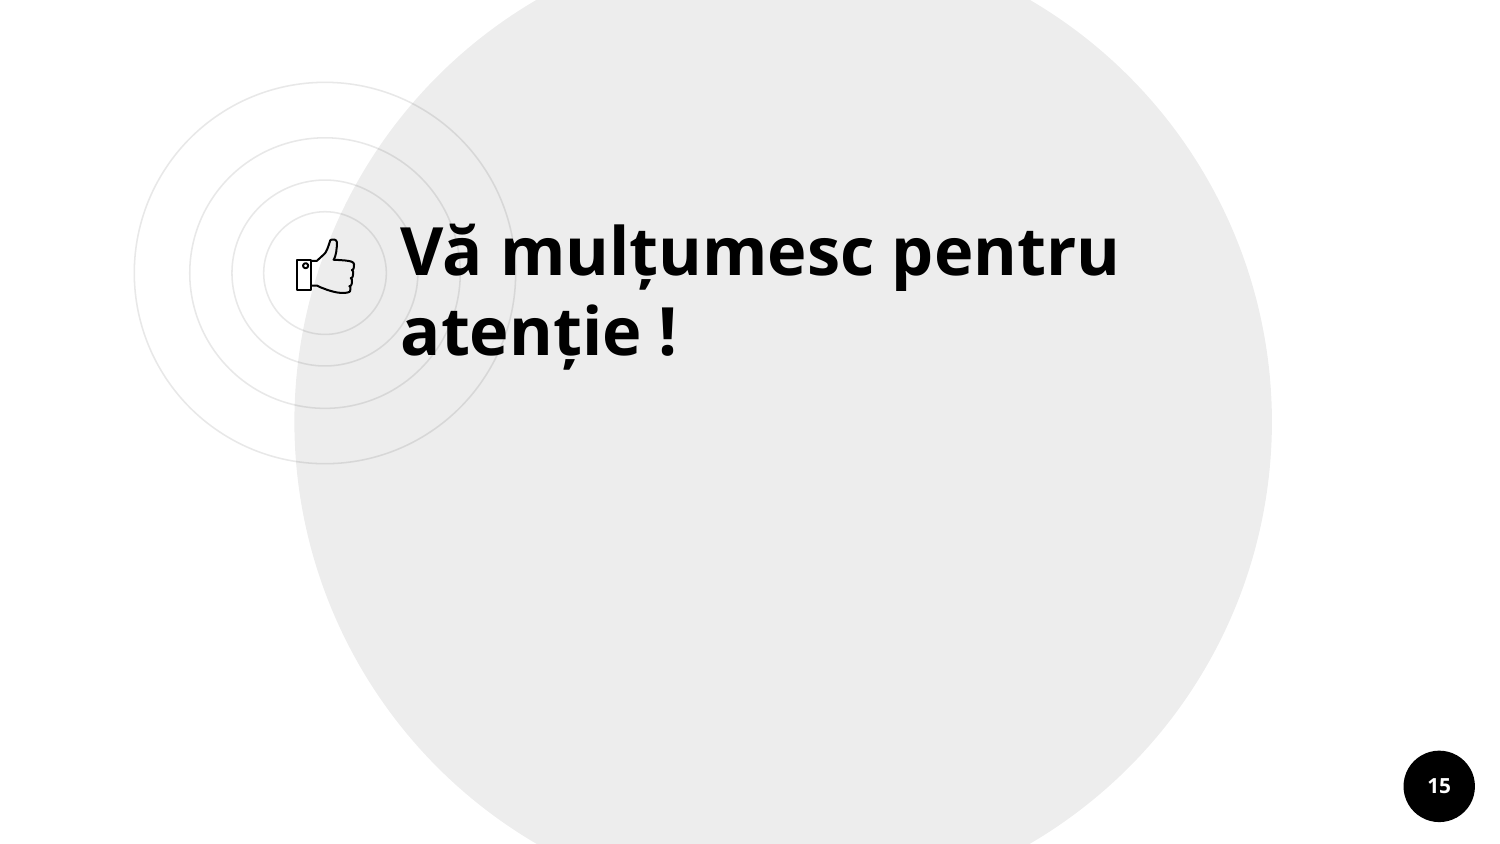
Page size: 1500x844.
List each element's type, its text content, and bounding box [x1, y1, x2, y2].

title Vă mulțumesc pentru atenție ! [385, 193, 1142, 384]
slide_number 15 [1403, 750, 1475, 823]
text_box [297, 239, 355, 294]
